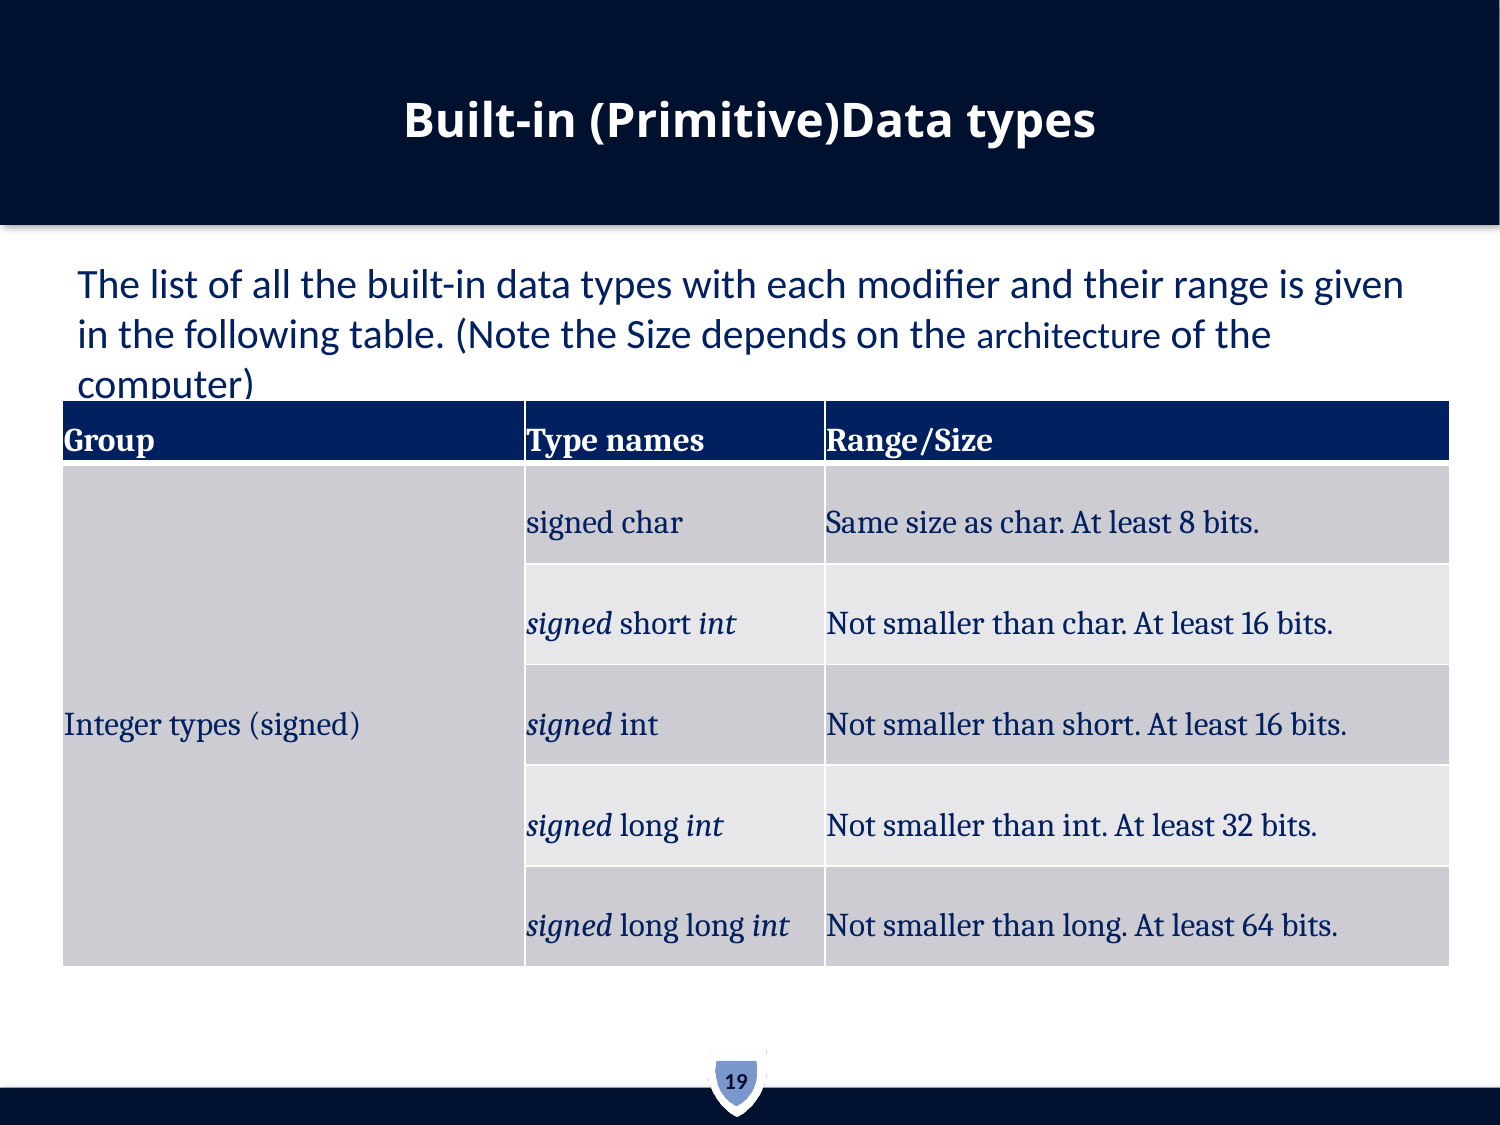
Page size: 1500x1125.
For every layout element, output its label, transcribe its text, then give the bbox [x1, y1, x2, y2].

table_header Range/Size [826, 401, 1449, 460]
table_cell signed long long int [526, 867, 824, 966]
table_cell Not smaller than long. At least 64 bits. [826, 867, 1449, 966]
table_header Type names [526, 401, 824, 460]
table_cell Not smaller than char. At least 16 bits. [826, 565, 1449, 664]
table_header Group [63, 401, 524, 460]
table_cell Same size as char. At least 8 bits. [826, 466, 1449, 563]
title Built-in (Primitive)Data types [75, 24, 1425, 213]
picture [706, 1110, 767, 1117]
table_cell Not smaller than short. At least 16 bits. [826, 665, 1449, 764]
table_cell signed char [526, 466, 824, 563]
table_cell signed short int [526, 565, 824, 664]
text_box The list of all the built-in data types with each modifier and their range is given in the following table. (Note the Size depends on the architecture of the computer) [62, 249, 1438, 399]
table_cell Not smaller than int. At least 32 bits. [826, 766, 1449, 865]
table_cell signed int [526, 665, 824, 764]
table_cell signed long int [526, 766, 824, 865]
table_cell Integer types (signed) [63, 466, 524, 966]
slide_number 19 [704, 1050, 768, 1110]
